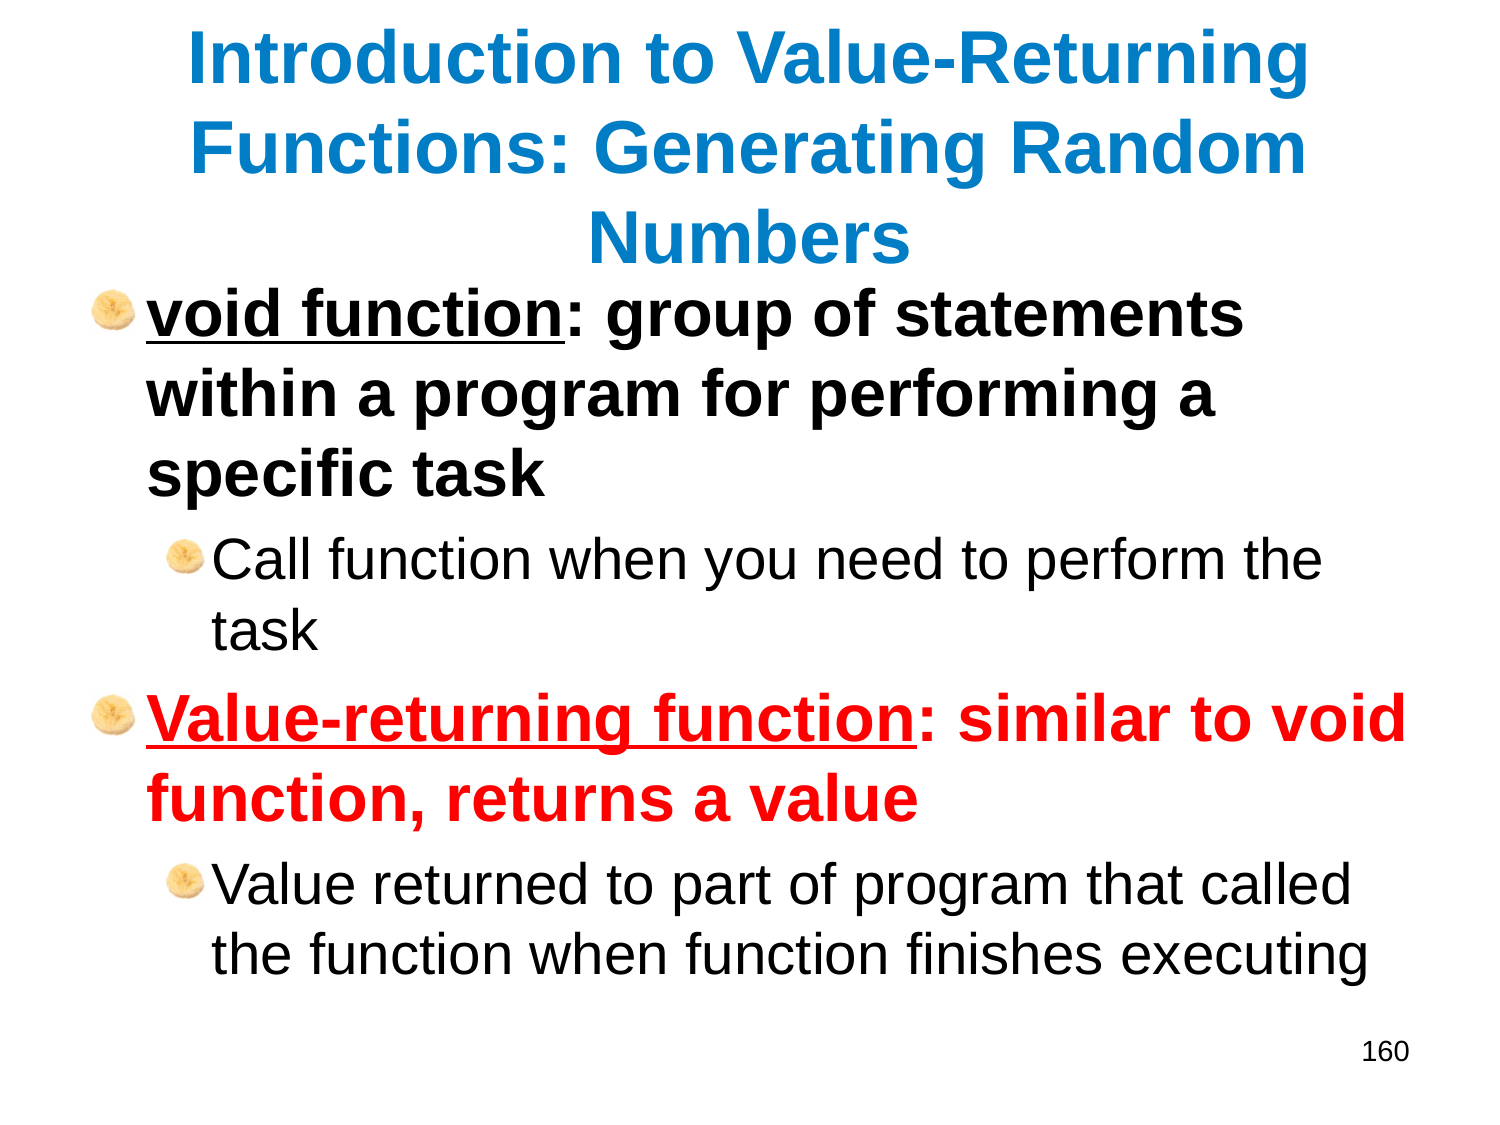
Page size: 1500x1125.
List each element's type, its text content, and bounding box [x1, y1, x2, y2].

list void function: group of statements within a program for performing a specific task Call function when you need to perform the task Value-returning function: similar to void function, returns a value Value returned to part of program that called the function when function finishes executing [75, 262, 1425, 1005]
picture [165, 860, 206, 902]
slide_number 160 [1074, 1024, 1426, 1103]
title Introduction to Value-Returning Functions: Generating Random Numbers [75, 50, 1425, 238]
picture [90, 286, 137, 334]
picture [165, 536, 206, 577]
picture [90, 691, 137, 739]
